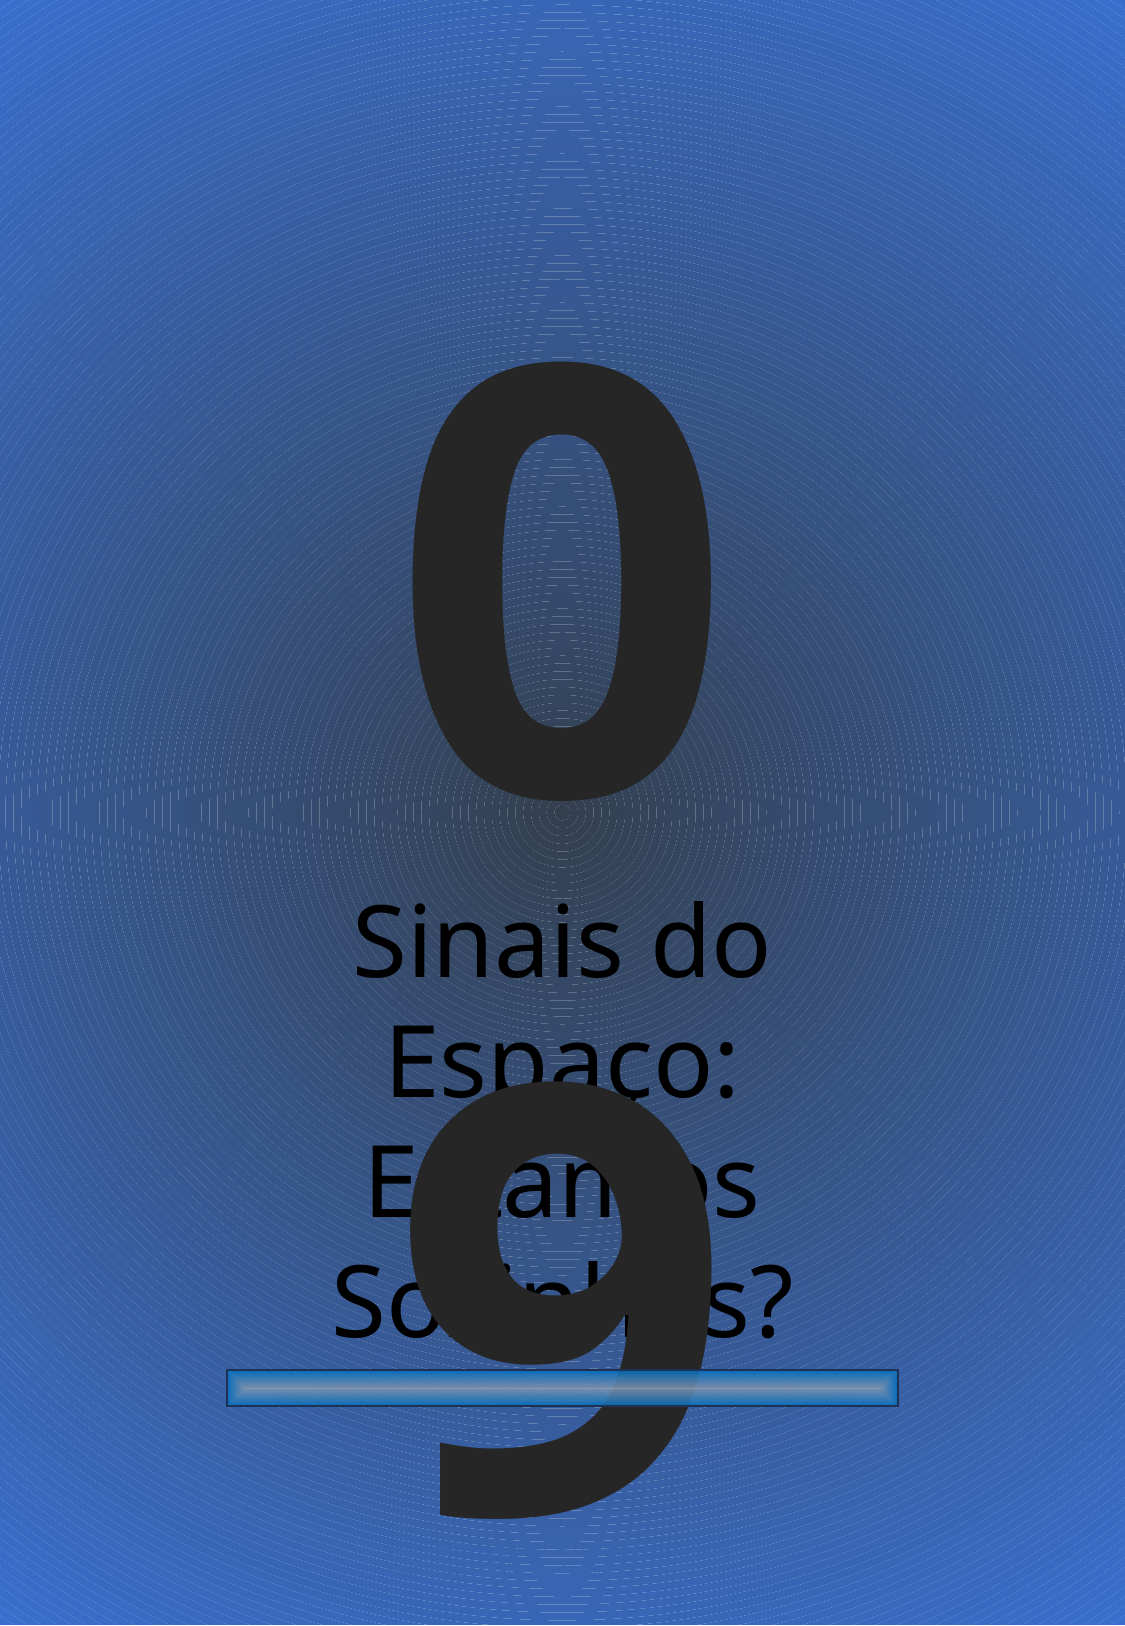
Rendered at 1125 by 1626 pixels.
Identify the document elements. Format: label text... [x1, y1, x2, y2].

slide_number 18 [794, 1506, 1048, 1593]
footer Explorando o Infinito- O Universo por uma perspectiva Nerd- Kleber Niccioli [372, 1506, 753, 1593]
text_box [0, 0, 1125, 1625]
text_box [226, 1369, 899, 1407]
text_box 09 [210, 190, 915, 1625]
